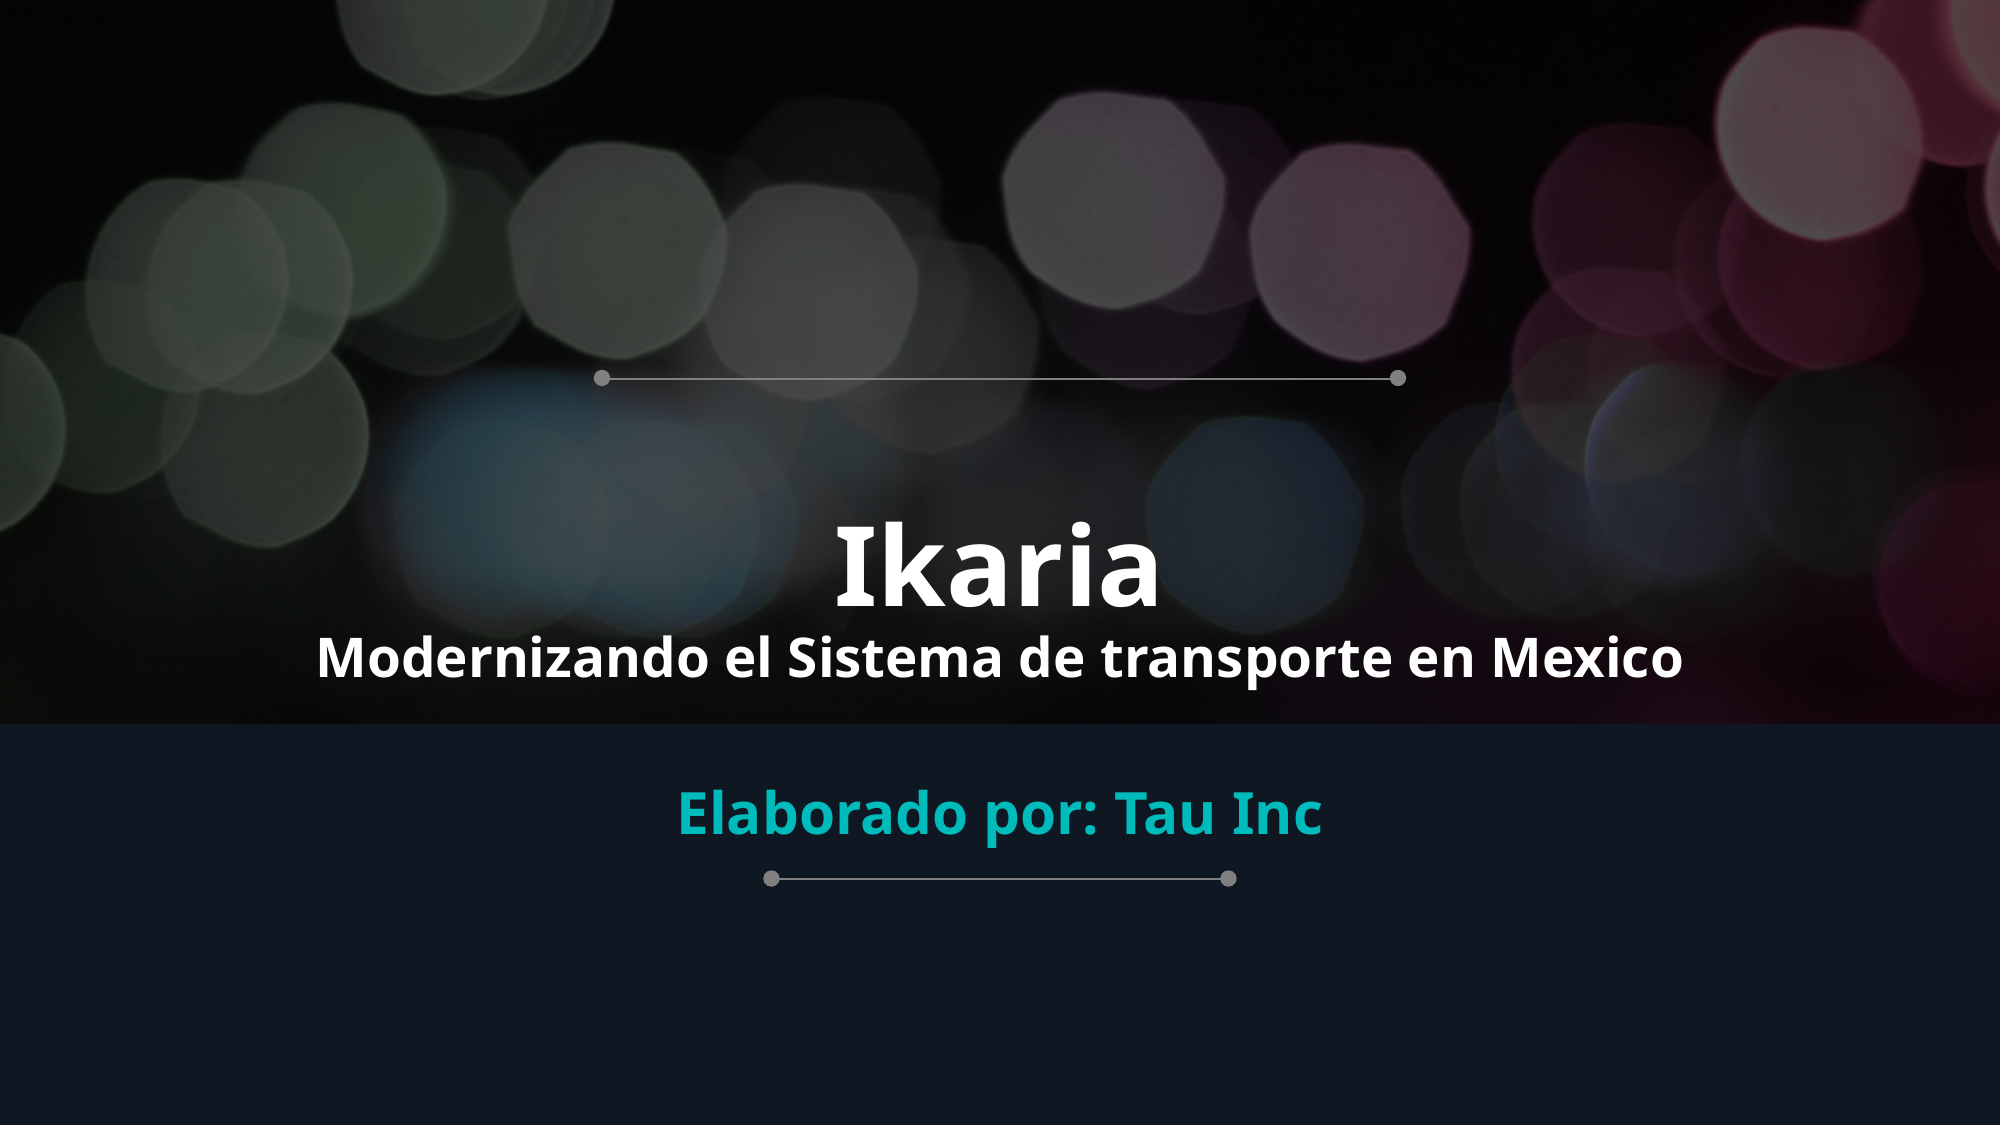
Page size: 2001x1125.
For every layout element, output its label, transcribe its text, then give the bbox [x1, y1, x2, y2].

subtitle Elaborado por: Tau Inc [249, 776, 1750, 853]
title Ikaria Modernizando el Sistema de transporte en Mexico [249, 404, 1750, 697]
picture [0, 0, 2000, 724]
